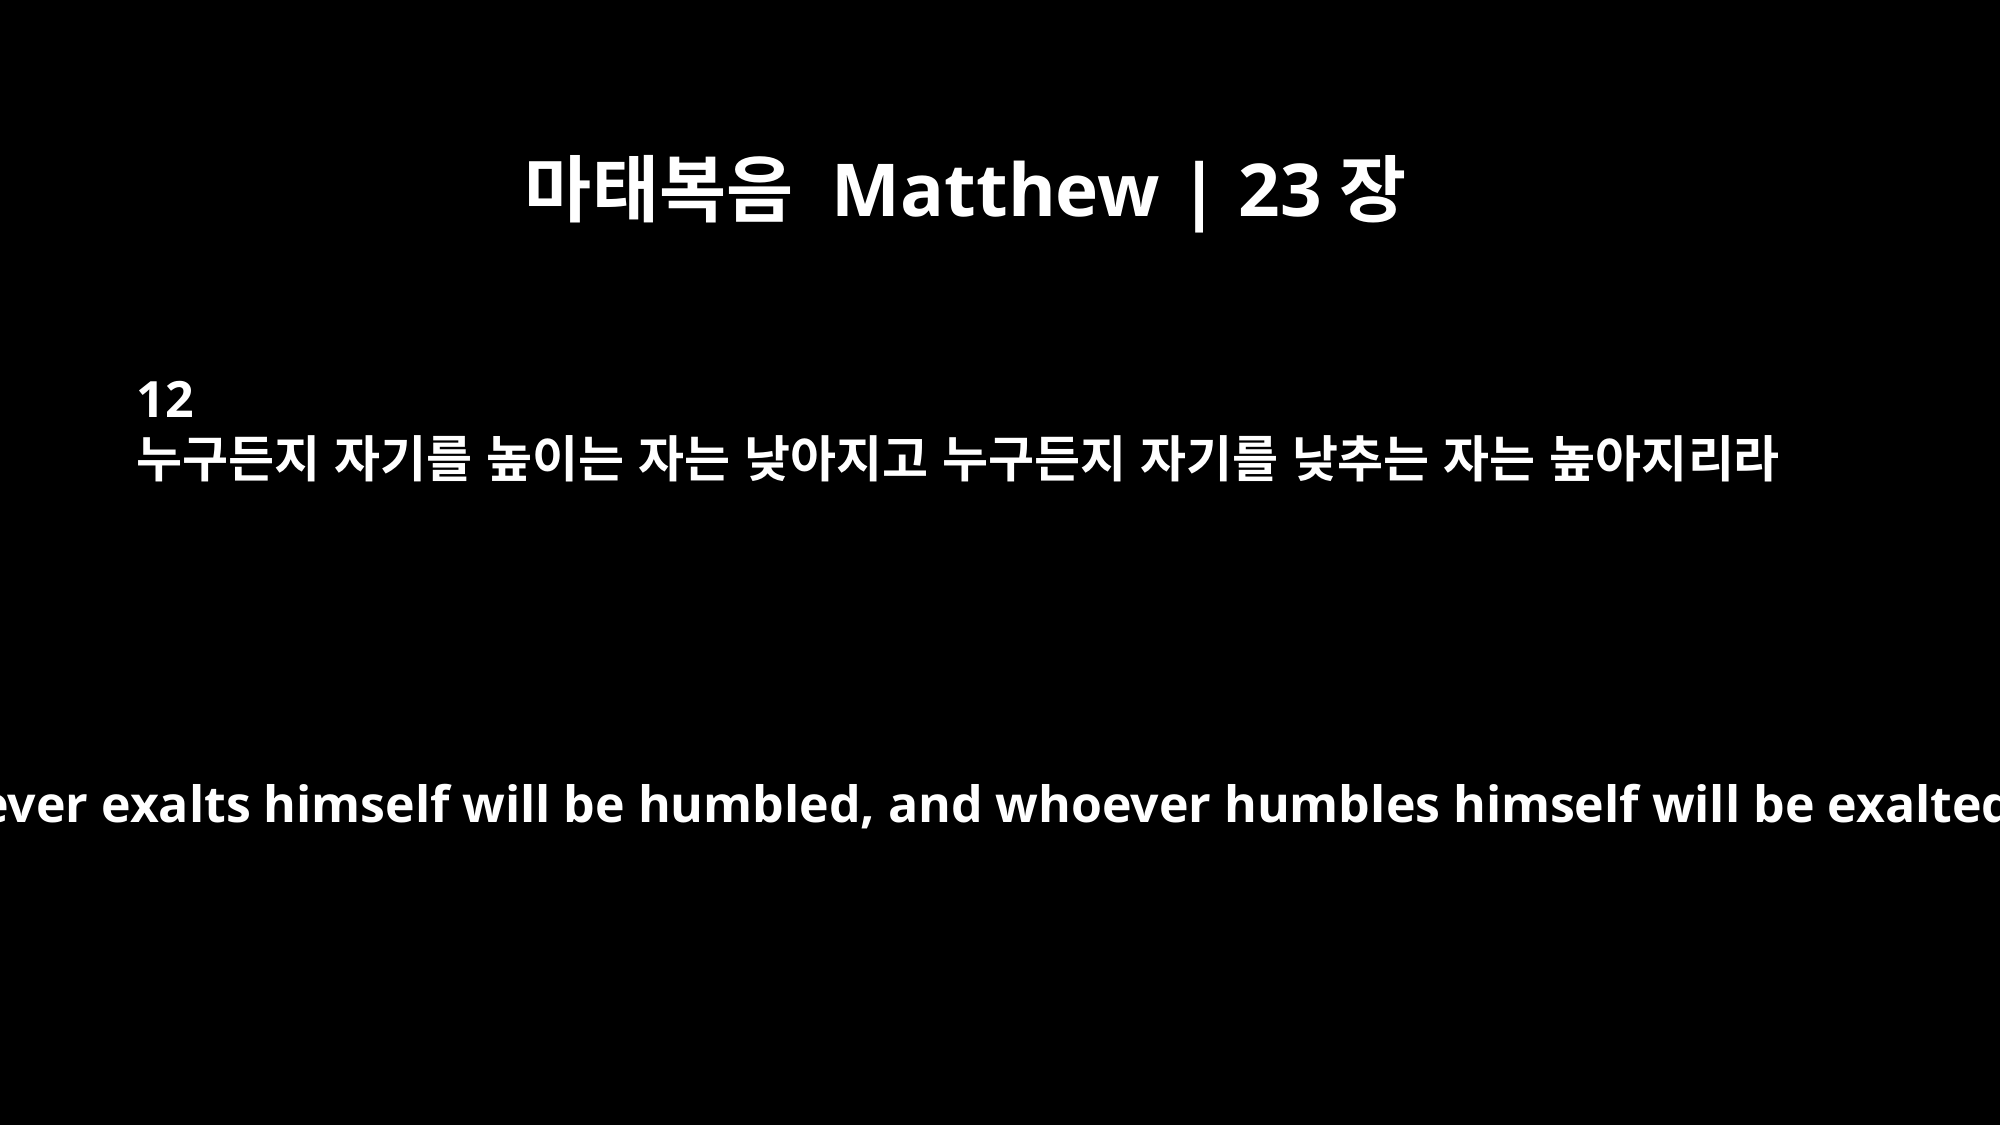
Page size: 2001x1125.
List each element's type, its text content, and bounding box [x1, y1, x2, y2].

text_box 마태복음 Matthew | 23장 [510, 136, 1422, 239]
text_box For whoever exalts himself will be humbled, and whoever humbles himself will be exalted. [0, 764, 2000, 840]
text_box 12 누구든지 자기를 높이는 자는 낮아지고 누구든지 자기를 낮추는 자는 높아지리라 [121, 359, 1796, 495]
